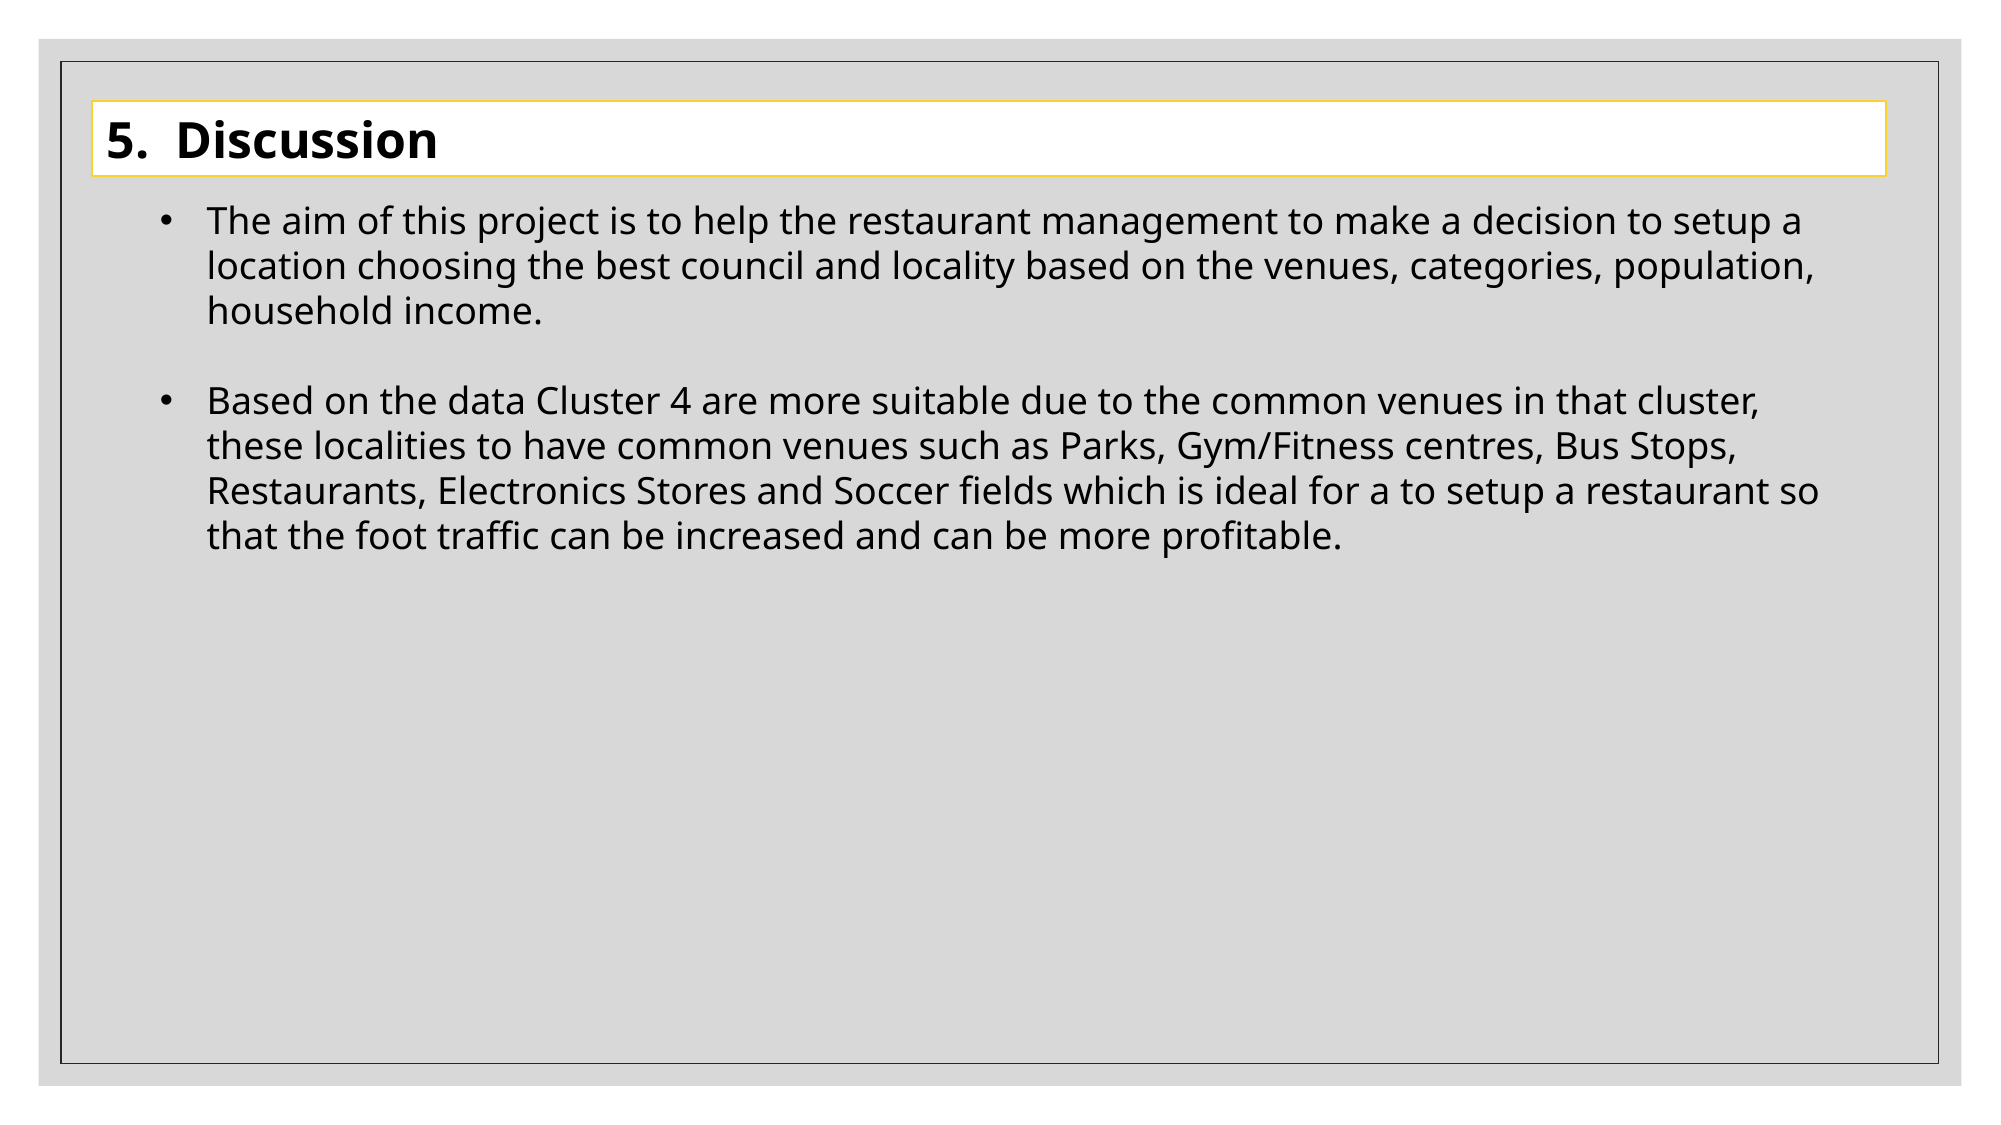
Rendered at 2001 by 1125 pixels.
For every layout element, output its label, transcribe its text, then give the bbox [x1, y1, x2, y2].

text_box 5. Discussion [91, 100, 1887, 177]
text_box The aim of this project is to help the restaurant management to make a decision to setup a location choosing the best council and locality based on the venues, categories, population, household income. Based on the data Cluster 4 are more suitable due to the common venues in that cluster, these localities to have common venues such as Parks, Gym/Fitness centres, Bus Stops, Restaurants, Electronics Stores and Soccer fields which is ideal for a to setup a restaurant so that the foot traffic can be increased and can be more profitable. [69, 189, 1865, 565]
